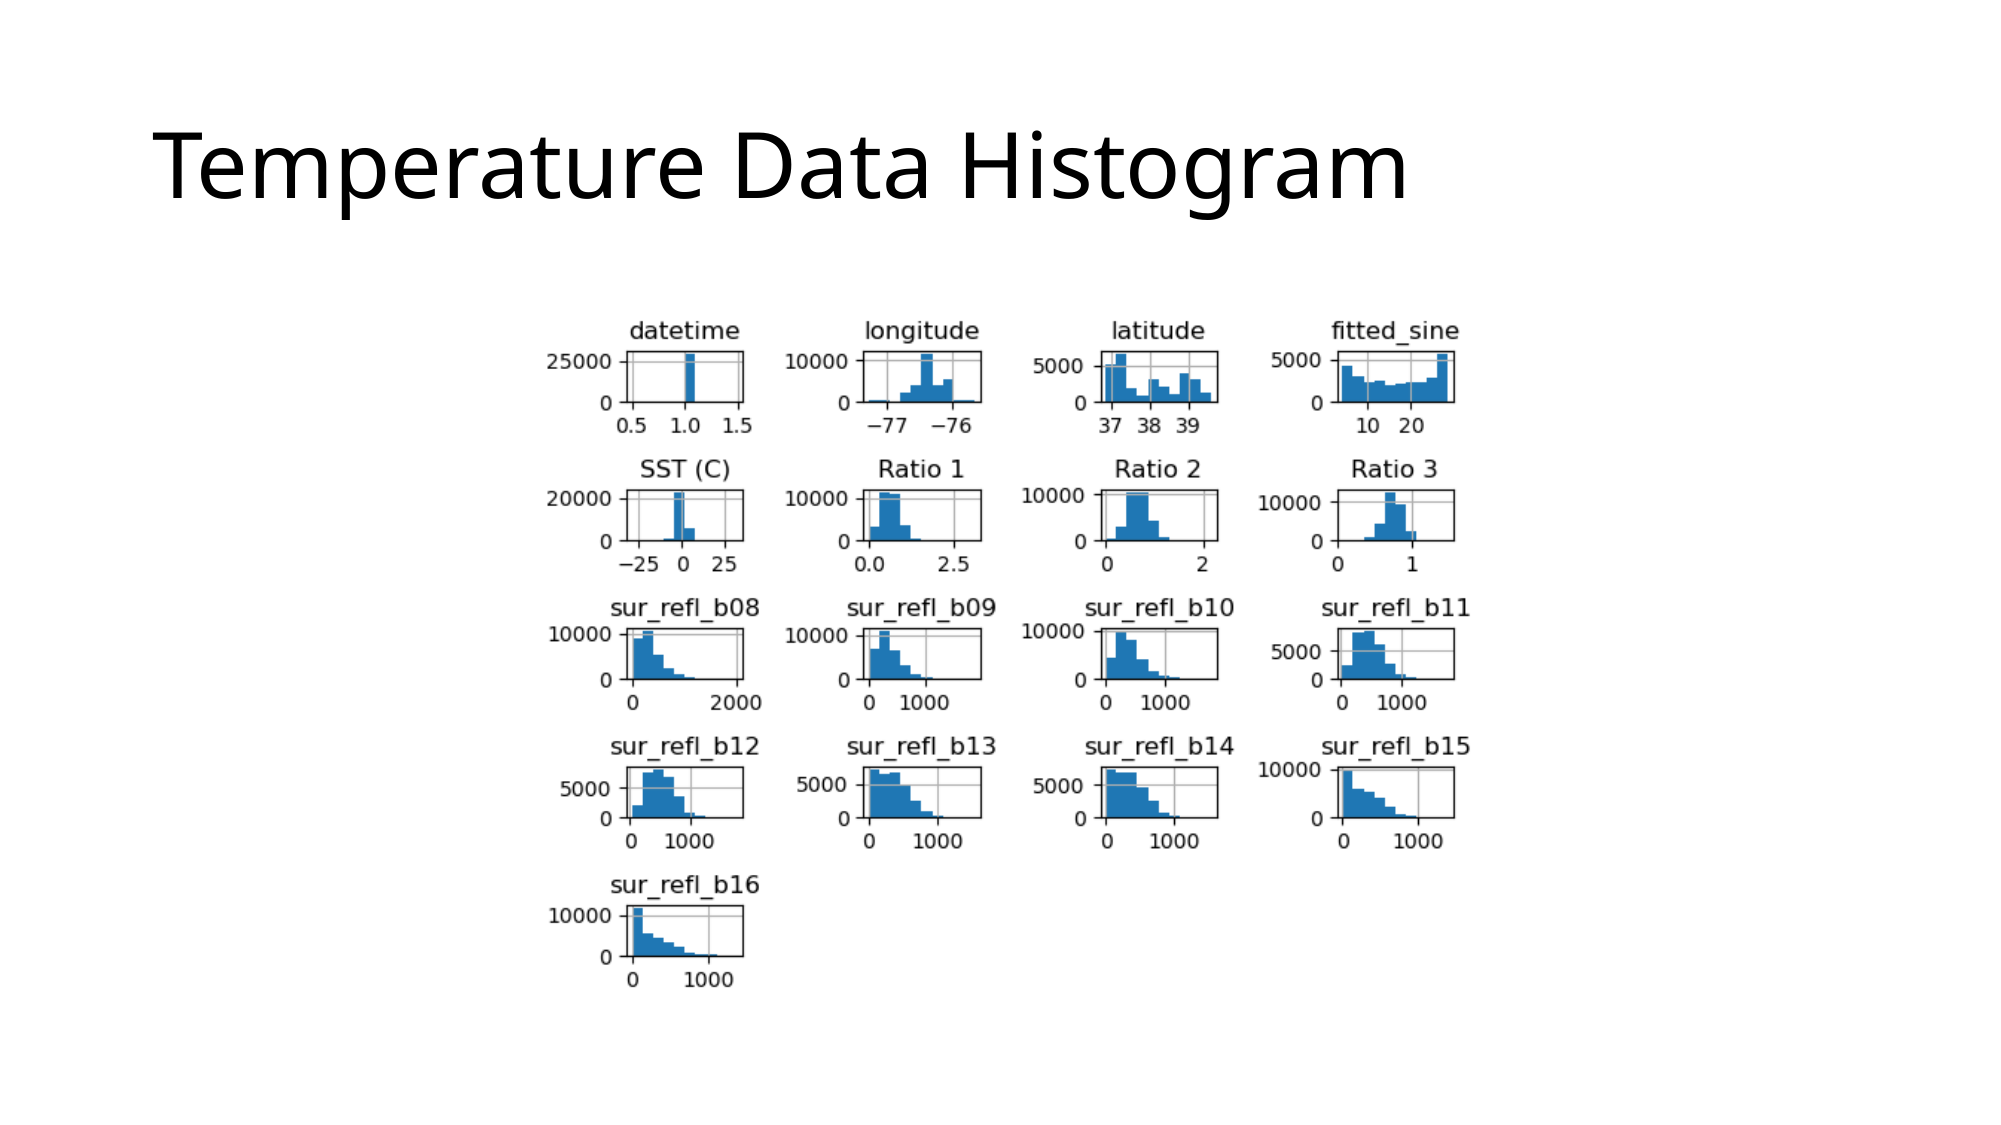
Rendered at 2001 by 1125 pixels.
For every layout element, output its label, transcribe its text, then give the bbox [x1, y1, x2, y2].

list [524, 299, 1476, 1014]
title Temperature Data Histogram [137, 59, 1863, 278]
